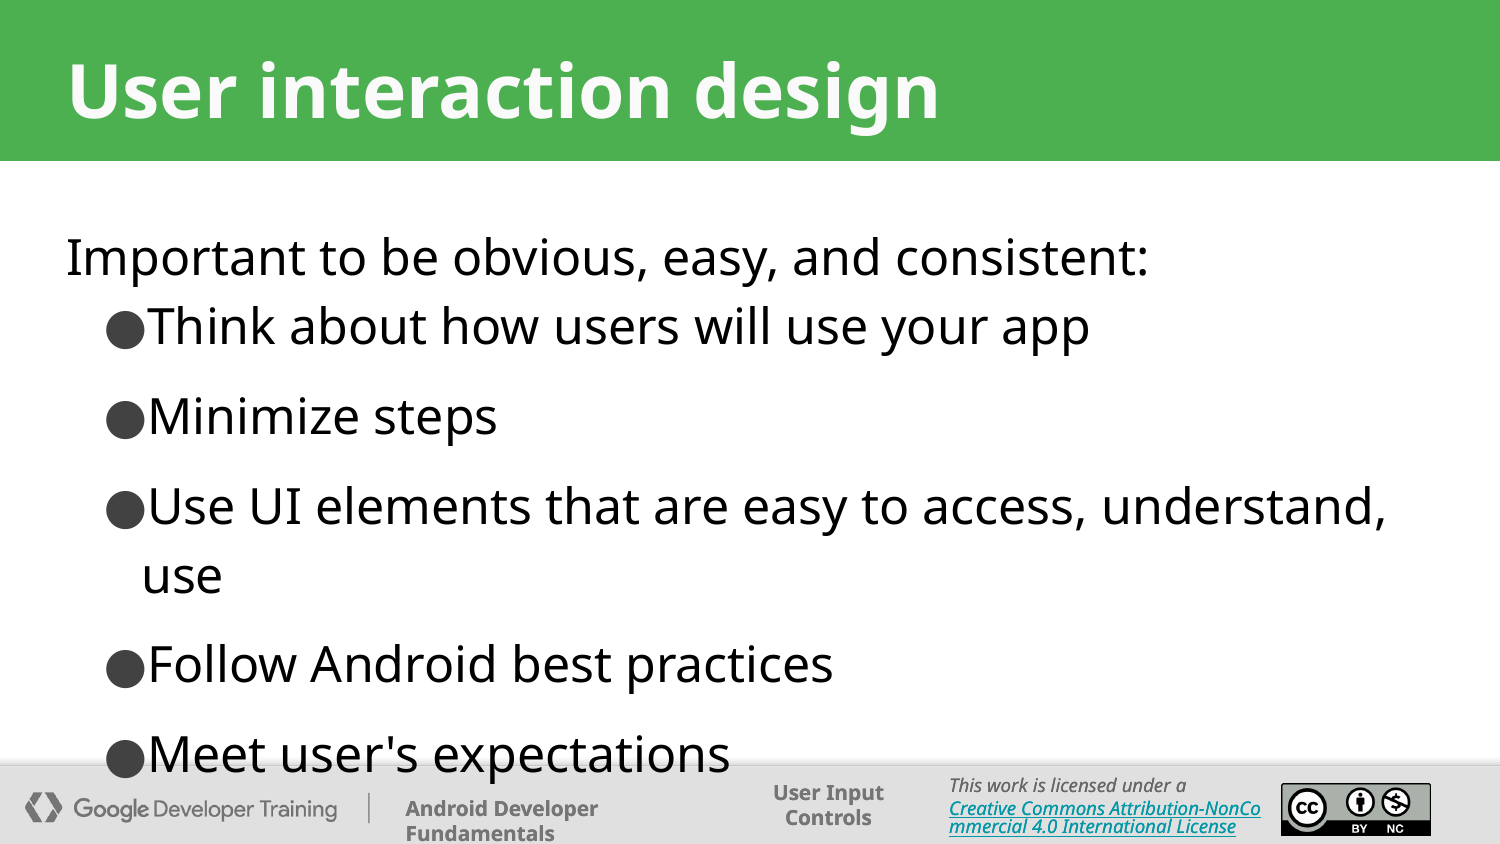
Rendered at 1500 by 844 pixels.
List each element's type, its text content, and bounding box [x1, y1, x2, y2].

list Important to be obvious, easy, and consistent: Think about how users will use your app Minimize steps Use UI elements that are easy to access, understand, use Follow Android best practices Meet user's expectations [51, 201, 1449, 762]
slide_number 6 [1389, 777, 1480, 842]
text_box This work is licensed under a Creative Commons Attribution-NonCommercial 4.0 International License [934, 758, 1289, 844]
picture [0, 161, 1500, 844]
title User interaction design [51, 28, 1449, 122]
text_box Android Developer Fundamentals [390, 781, 745, 819]
text_box User Input Controls [722, 765, 935, 818]
